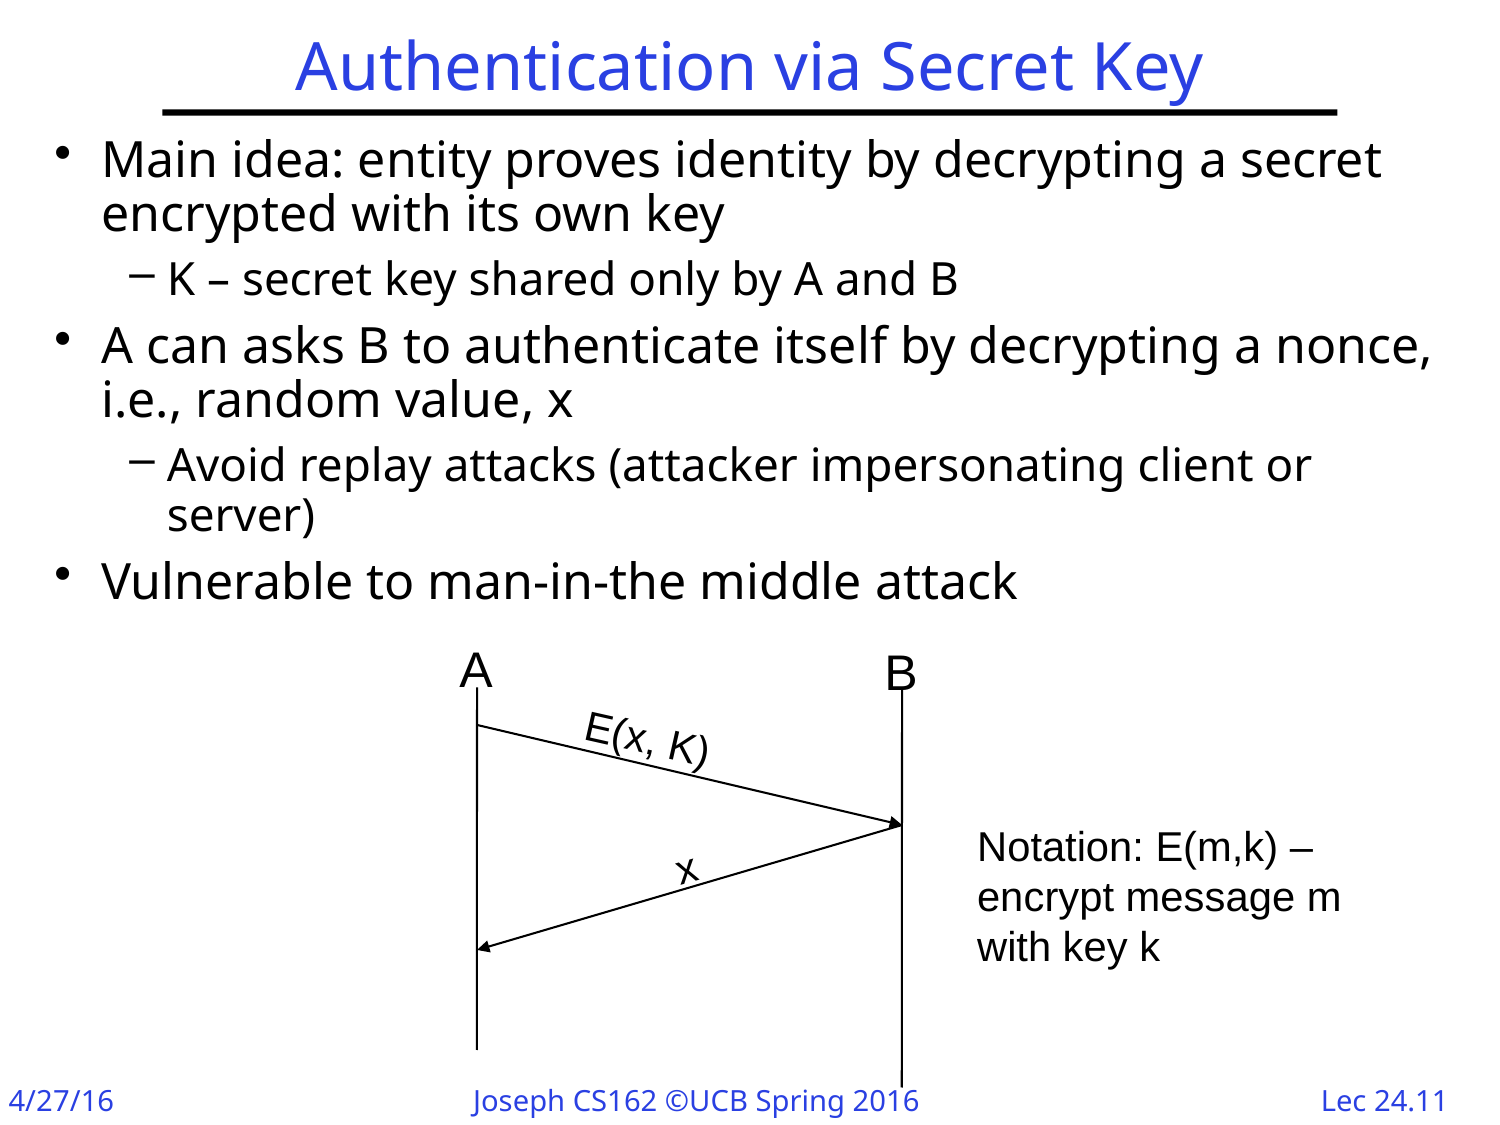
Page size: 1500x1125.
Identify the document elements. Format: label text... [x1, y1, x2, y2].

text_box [455, 824, 903, 951]
text_box B [869, 632, 933, 708]
list Main idea: entity proves identity by decrypting a secret encrypted with its own key K – secret key shared only by A and B A can asks B to authenticate itself by decrypting a nonce, i.e., random value, x Avoid replay attacks (attacker impersonating client or server) Vulnerable to man-in-the middle attack [39, 127, 1463, 965]
text_box A [444, 630, 508, 705]
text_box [476, 704, 903, 824]
text_box Notation: E(m,k) – encrypt message m with key k [962, 812, 1413, 1023]
title Authentication via Secret Key [162, 24, 1338, 113]
